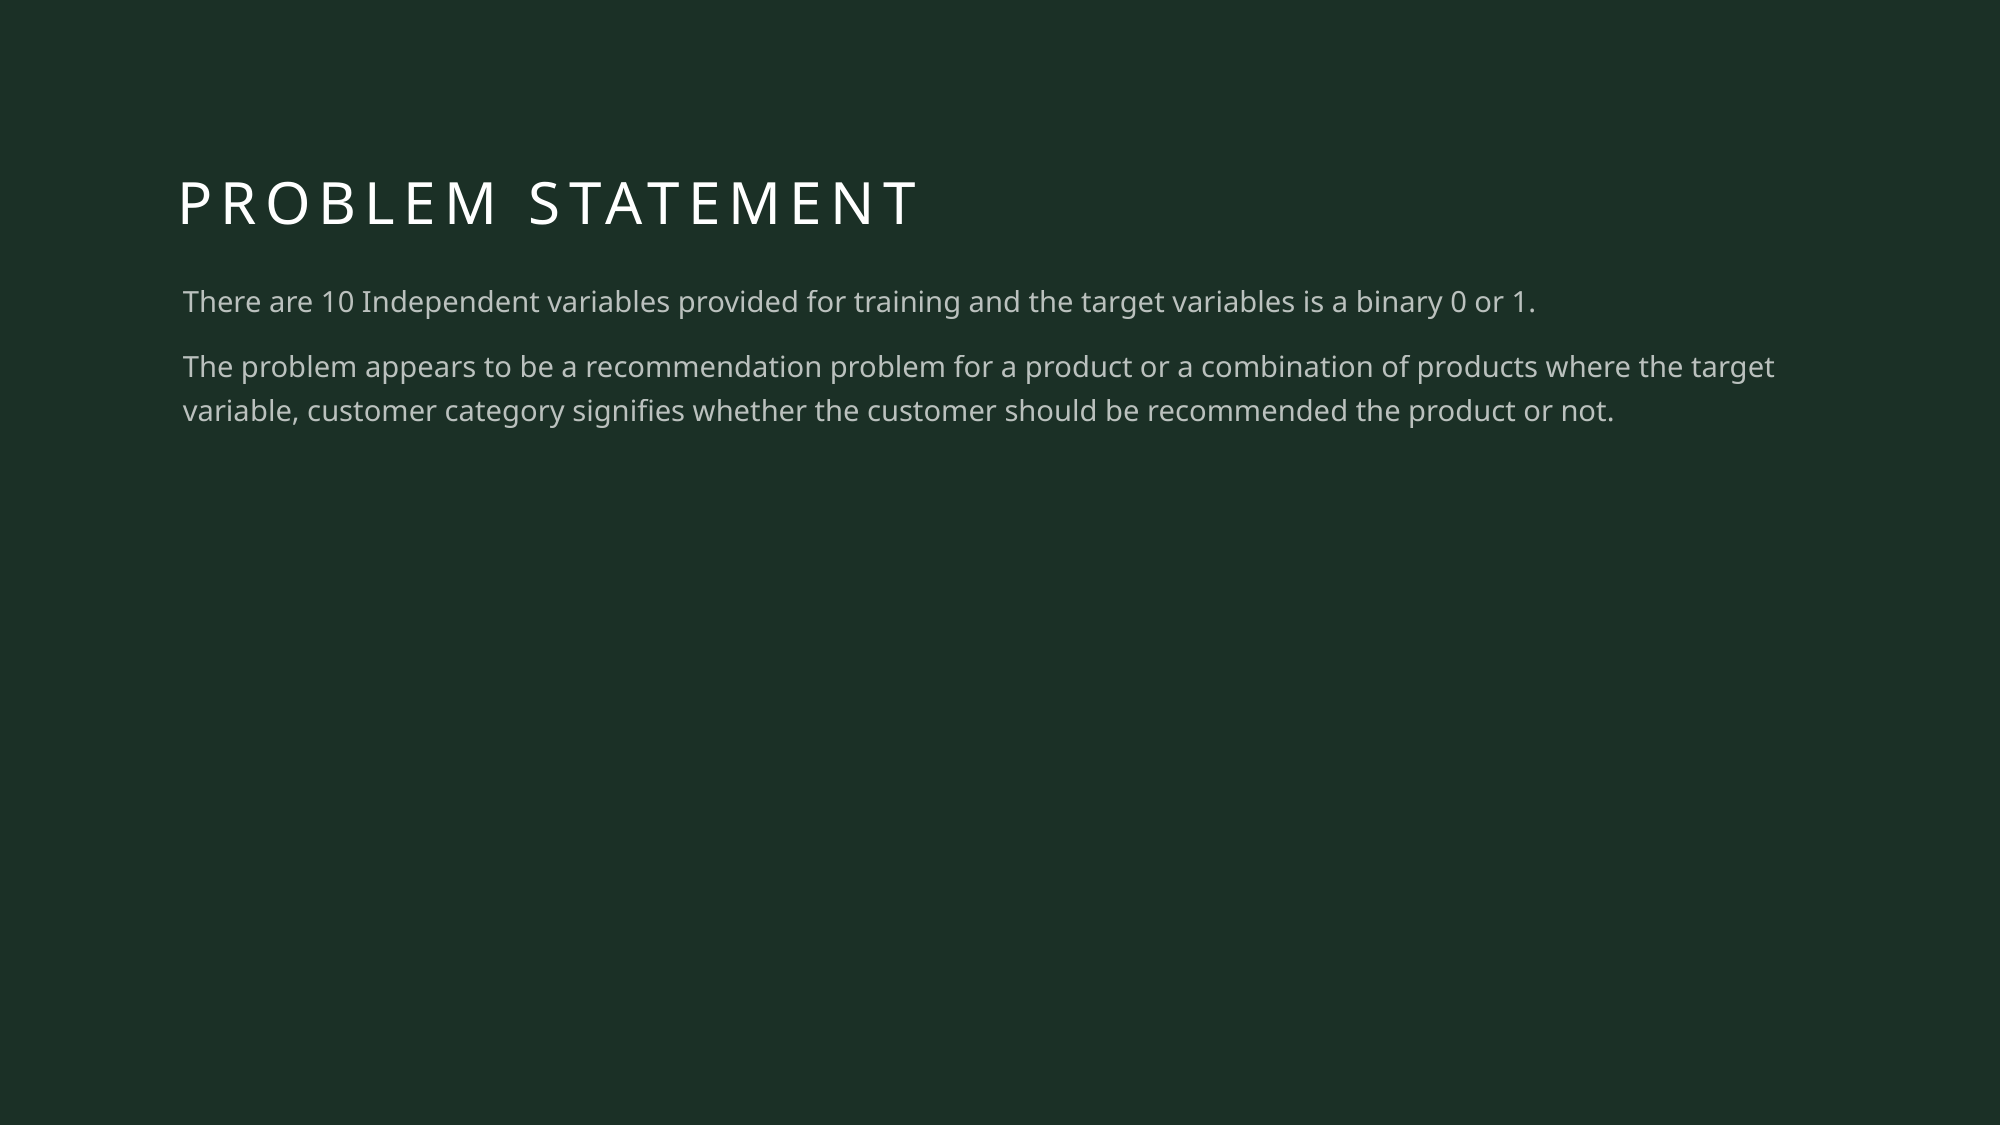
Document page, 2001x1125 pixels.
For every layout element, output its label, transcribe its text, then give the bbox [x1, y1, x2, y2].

title PROBLEM STATEMENT [177, 165, 1822, 274]
list There are 10 Independent variables provided for training and the target variables is a binary 0 or 1. The problem appears to be a recommendation problem for a product or a combination of products where the target variable, customer category signifies whether the customer should be recommended the product or not. [182, 275, 1822, 975]
